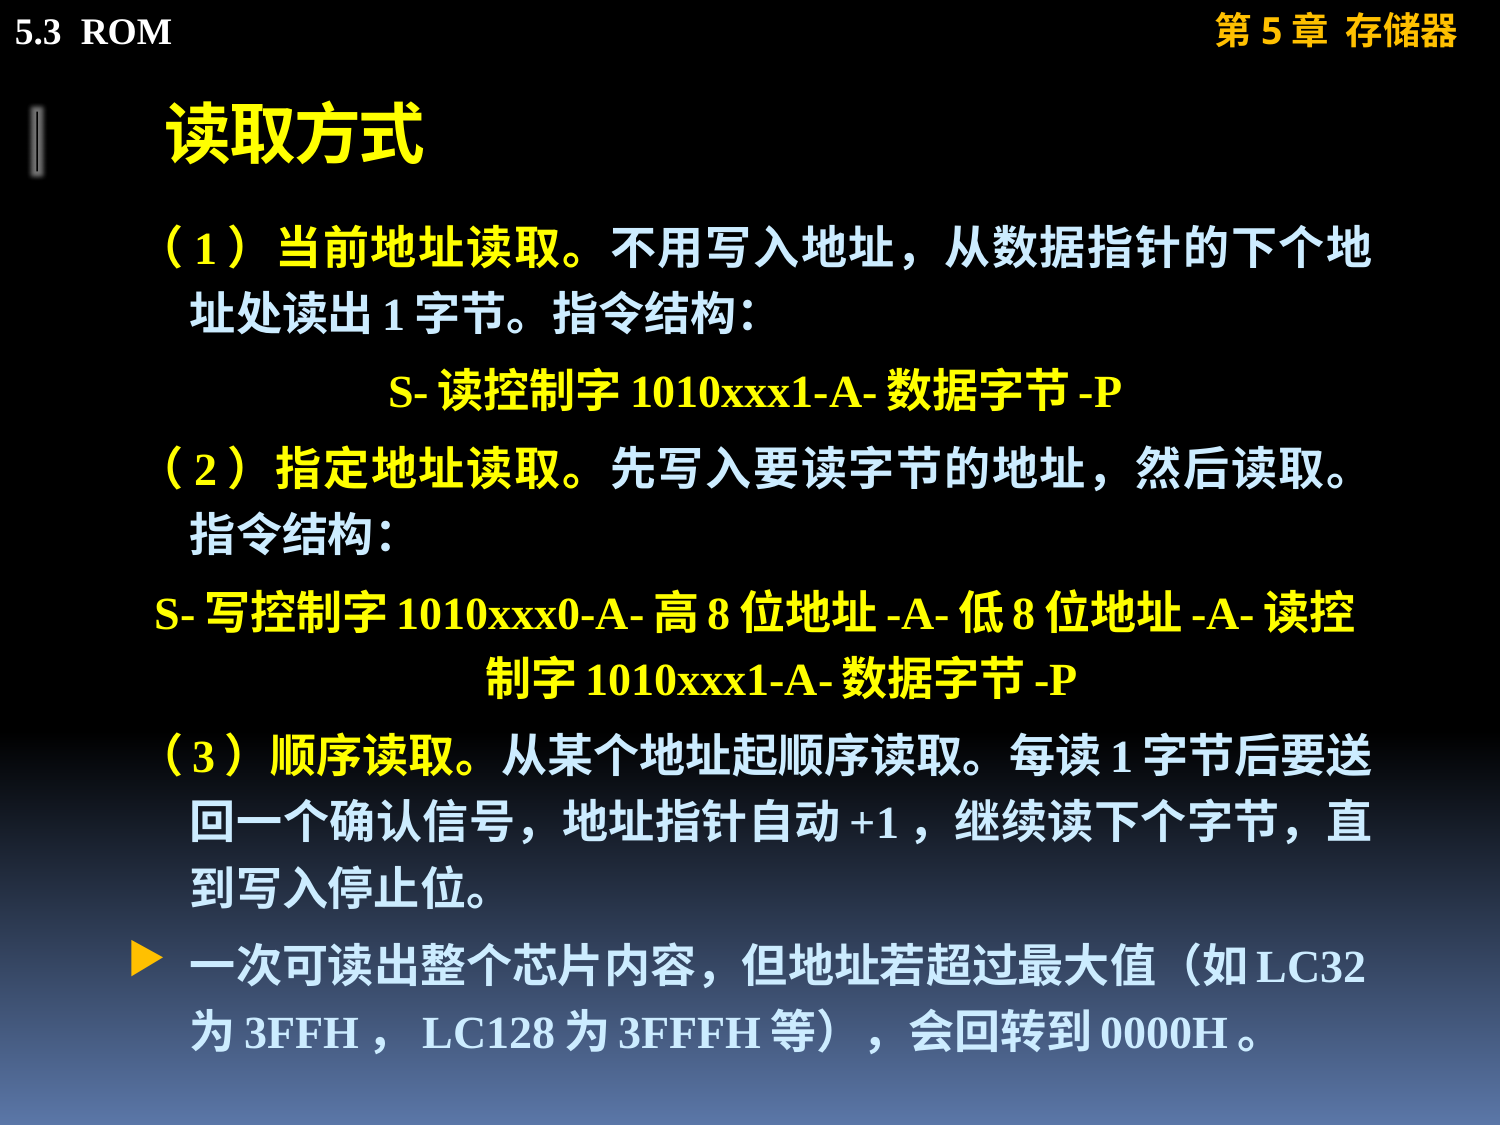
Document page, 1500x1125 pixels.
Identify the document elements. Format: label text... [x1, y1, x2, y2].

list （1）当前地址读取。不用写入地址，从数据指针的下个地址处读出1字节。指令结构： S-读控制字1010xxx1-A-数据字节-P （2）指定地址读取。先写入要读字节的地址，然后读取。指令结构： S-写控制字1010xxx0-A-高8位地址-A-低8位地址-A-读控制字1010xxx1-A-数据字节-P （3）顺序读取。从某个地址起顺序读取。每读1字节后要送回一个确认信号，地址指针自动+1，继续读下个字节，直到写入停止位。 一次可读出整个芯片内容，但地址若超过最大值（如LC32为3FFH，LC128为3FFFH等），会回转到0000H。 [112, 200, 1388, 1125]
title 读取方式 [150, 83, 1425, 200]
